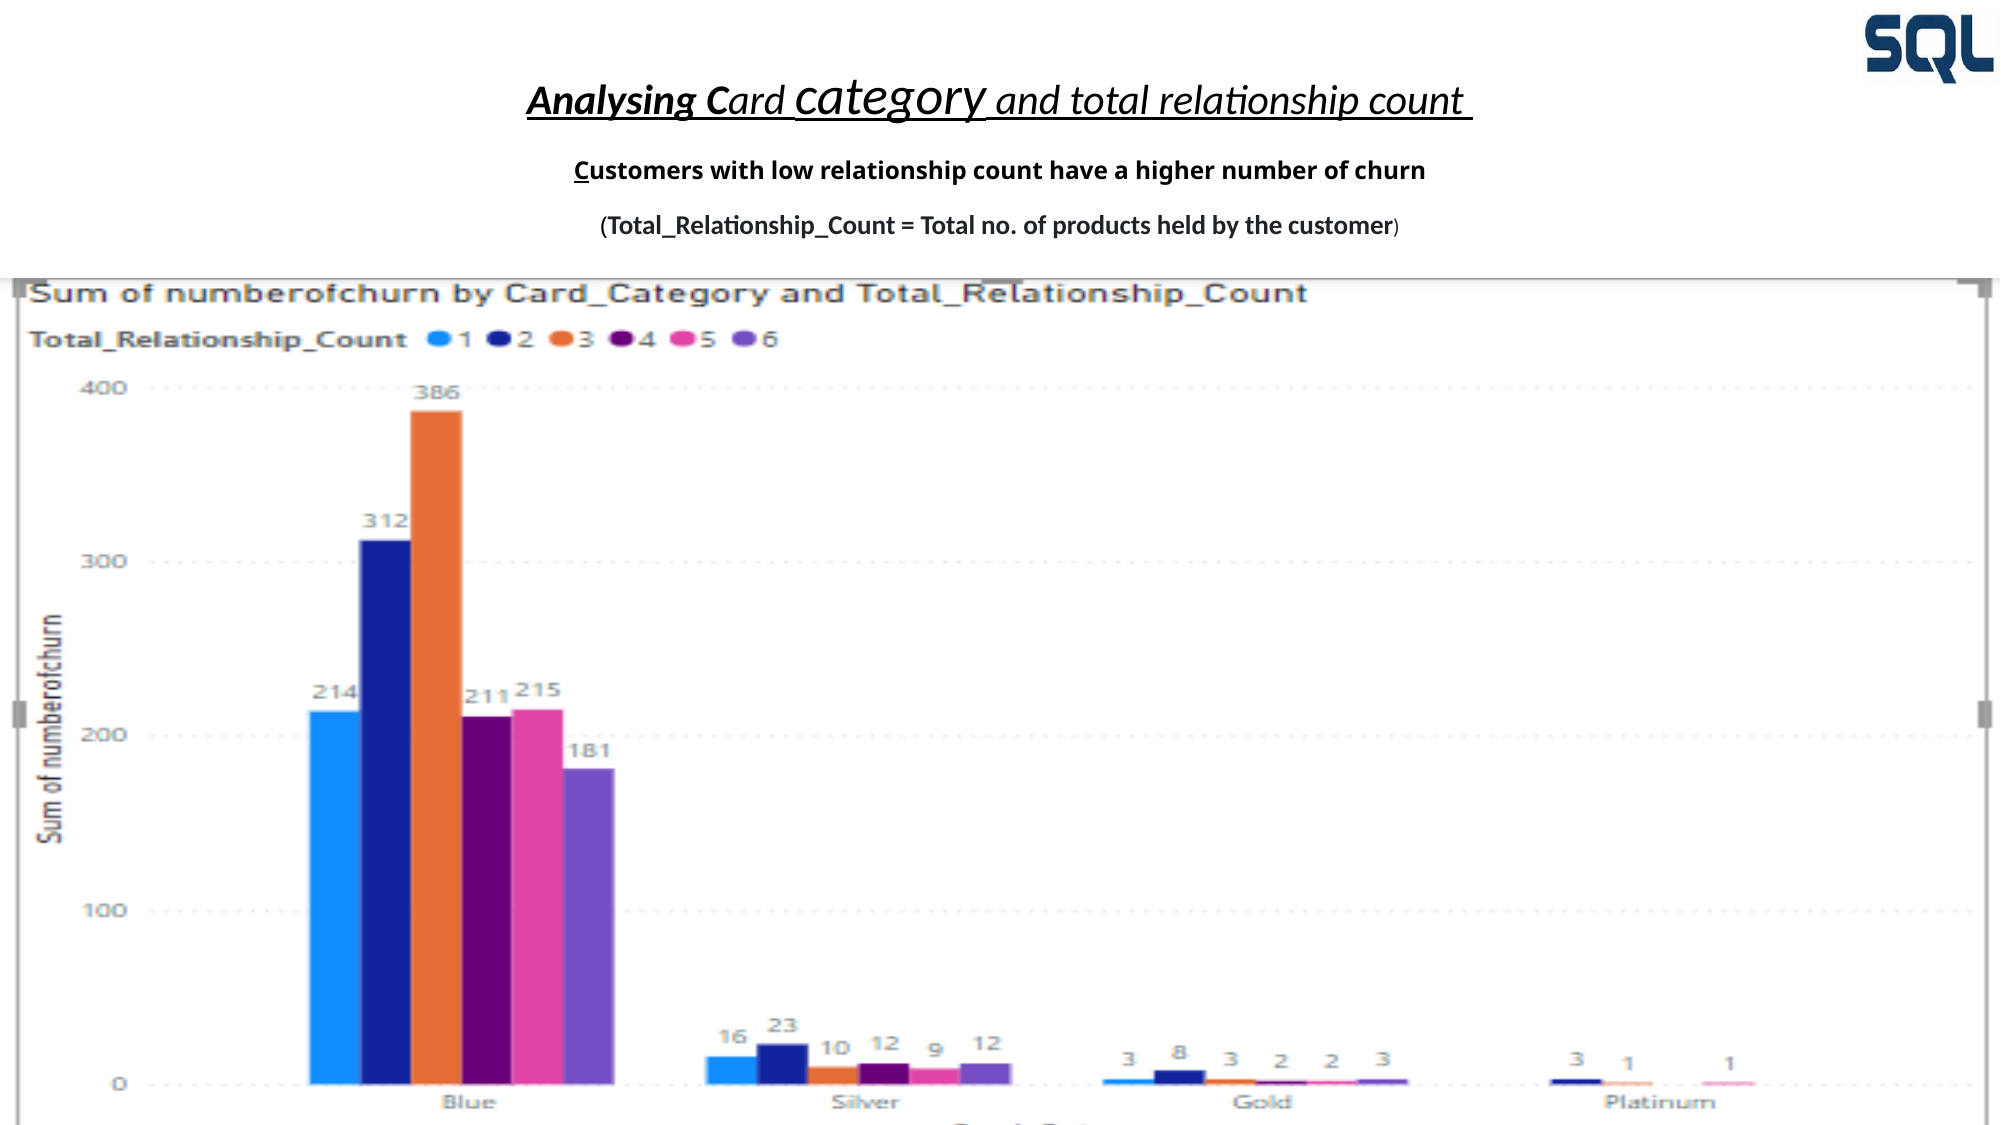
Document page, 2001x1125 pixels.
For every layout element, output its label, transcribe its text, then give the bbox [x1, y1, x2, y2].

title Analysing Card category and total relationship count Customers with low relationship count have a higher number of churn (Total_Relationship_Count = Total no. of products held by the customer) [137, 59, 1863, 278]
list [0, 278, 2000, 1125]
picture [1862, 9, 2000, 86]
